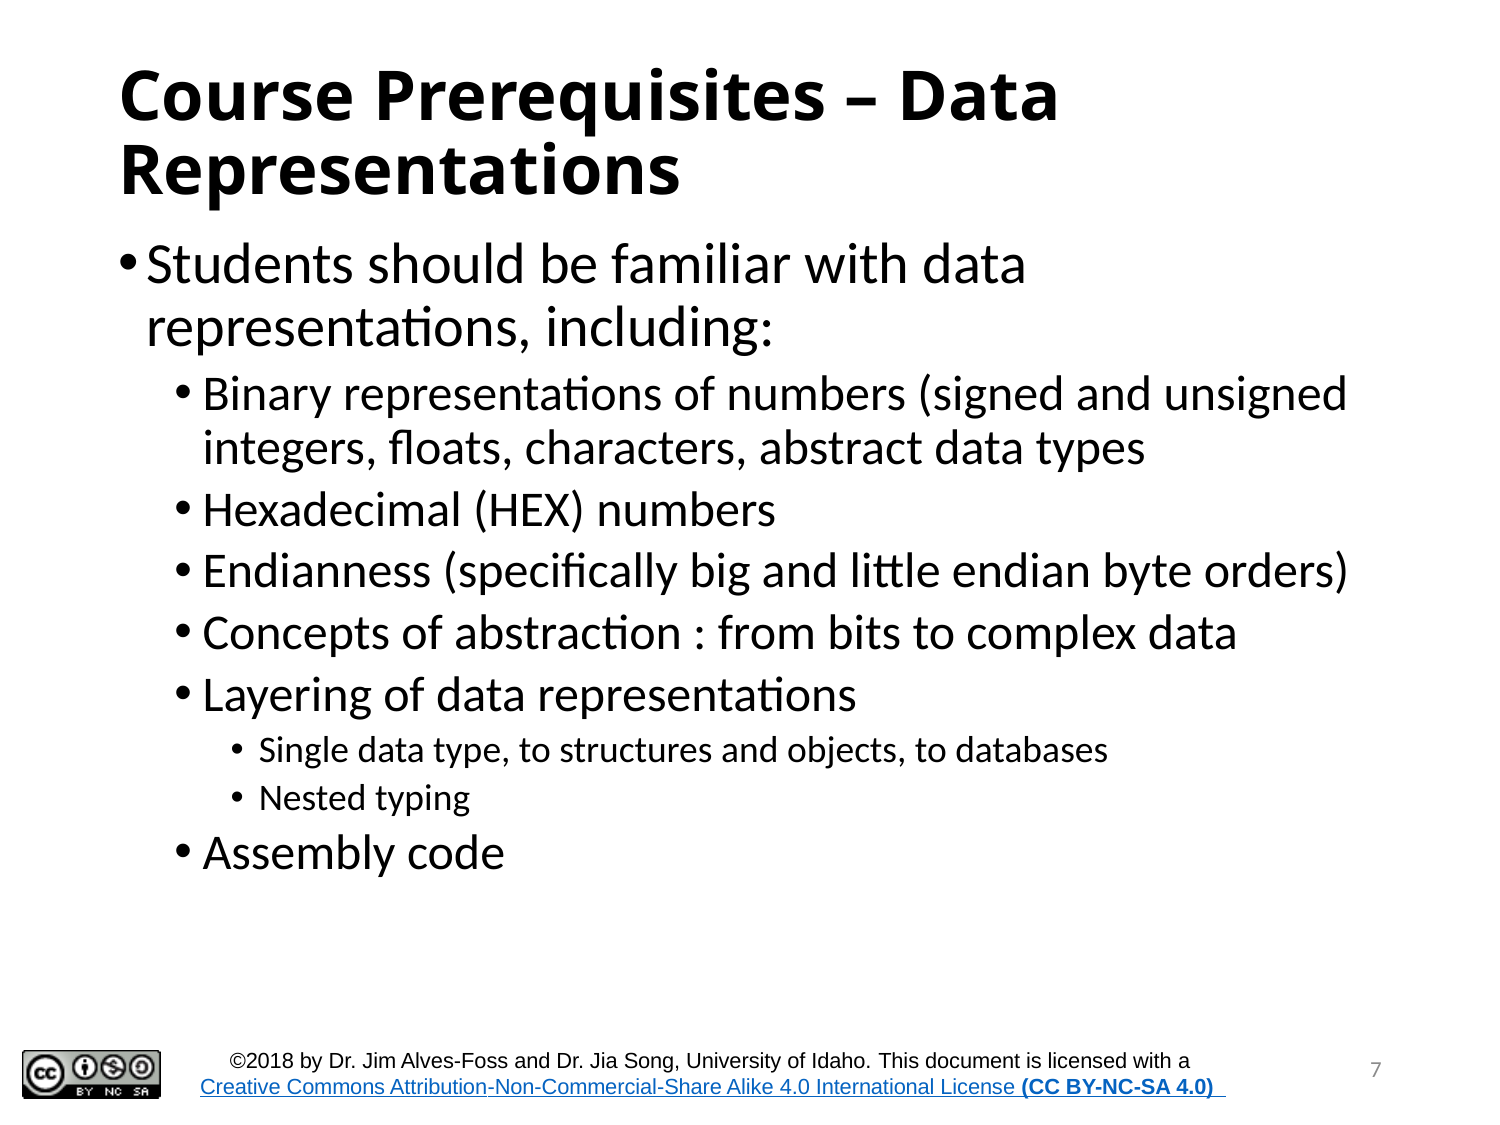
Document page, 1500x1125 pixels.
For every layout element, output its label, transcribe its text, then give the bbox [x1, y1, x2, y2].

title Course Prerequisites – Data Representations [102, 59, 1398, 211]
list Students should be familiar with data representations, including: Binary representations of numbers (signed and unsigned integers, floats, characters, abstract data types Hexadecimal (HEX) numbers Endianness (specifically big and little endian byte orders) Concepts of abstraction : from bits to complex data Layering of data representations Single data type, to structures and objects, to databases Nested typing Assembly code [102, 225, 1398, 1014]
slide_number 7 [1315, 1038, 1397, 1099]
picture [22, 1050, 161, 1099]
